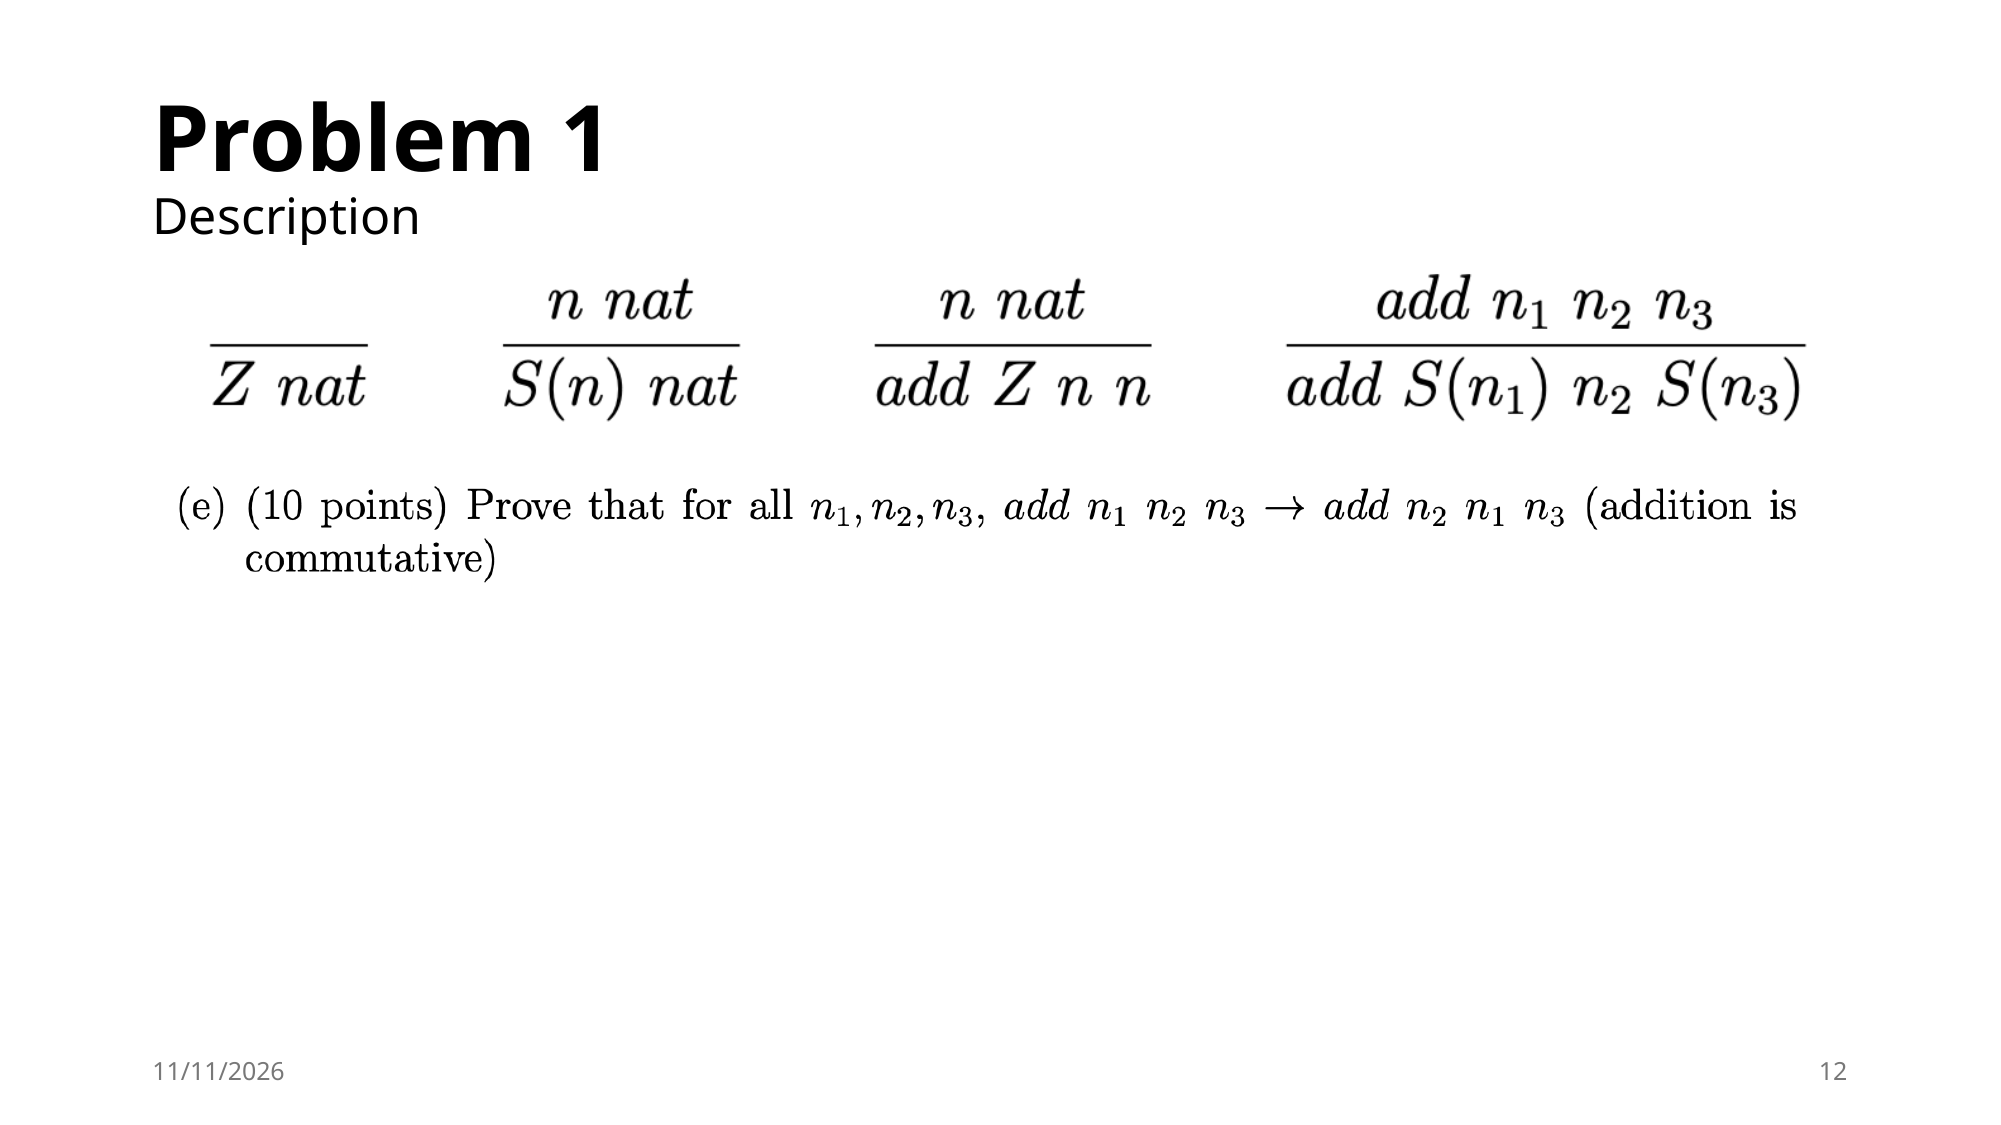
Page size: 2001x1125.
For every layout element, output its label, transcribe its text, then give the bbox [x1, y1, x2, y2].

picture [166, 244, 1834, 456]
title Problem 1 Description [137, 59, 1863, 278]
picture [166, 474, 1806, 586]
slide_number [137, 1042, 588, 1103]
slide_number 12 [1412, 1042, 1863, 1103]
